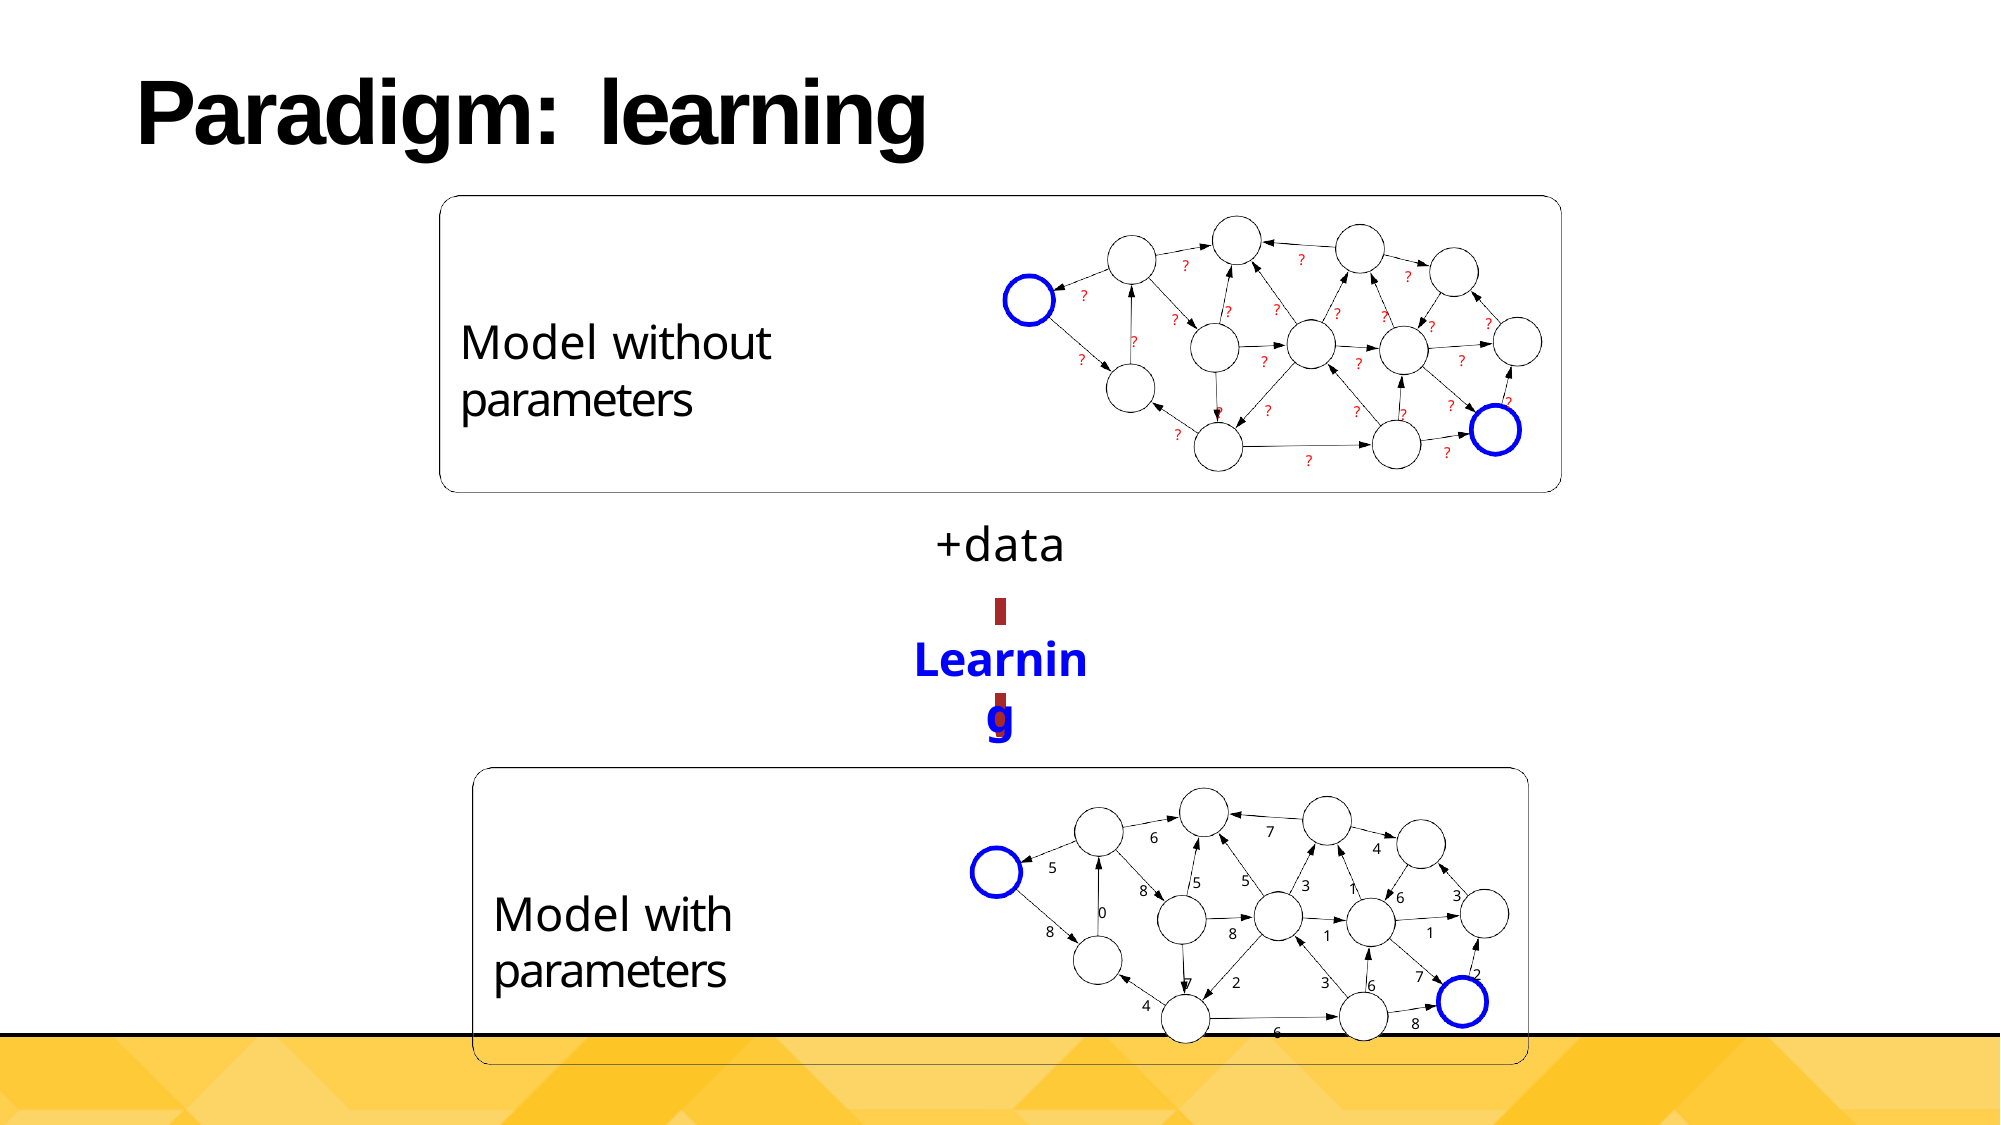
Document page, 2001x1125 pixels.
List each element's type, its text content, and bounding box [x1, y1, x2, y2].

picture [472, 767, 1529, 1065]
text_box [990, 692, 1011, 738]
picture [439, 195, 1562, 493]
title Paradigm: learning [120, 58, 1846, 194]
text_box +data Learning [906, 511, 1095, 742]
